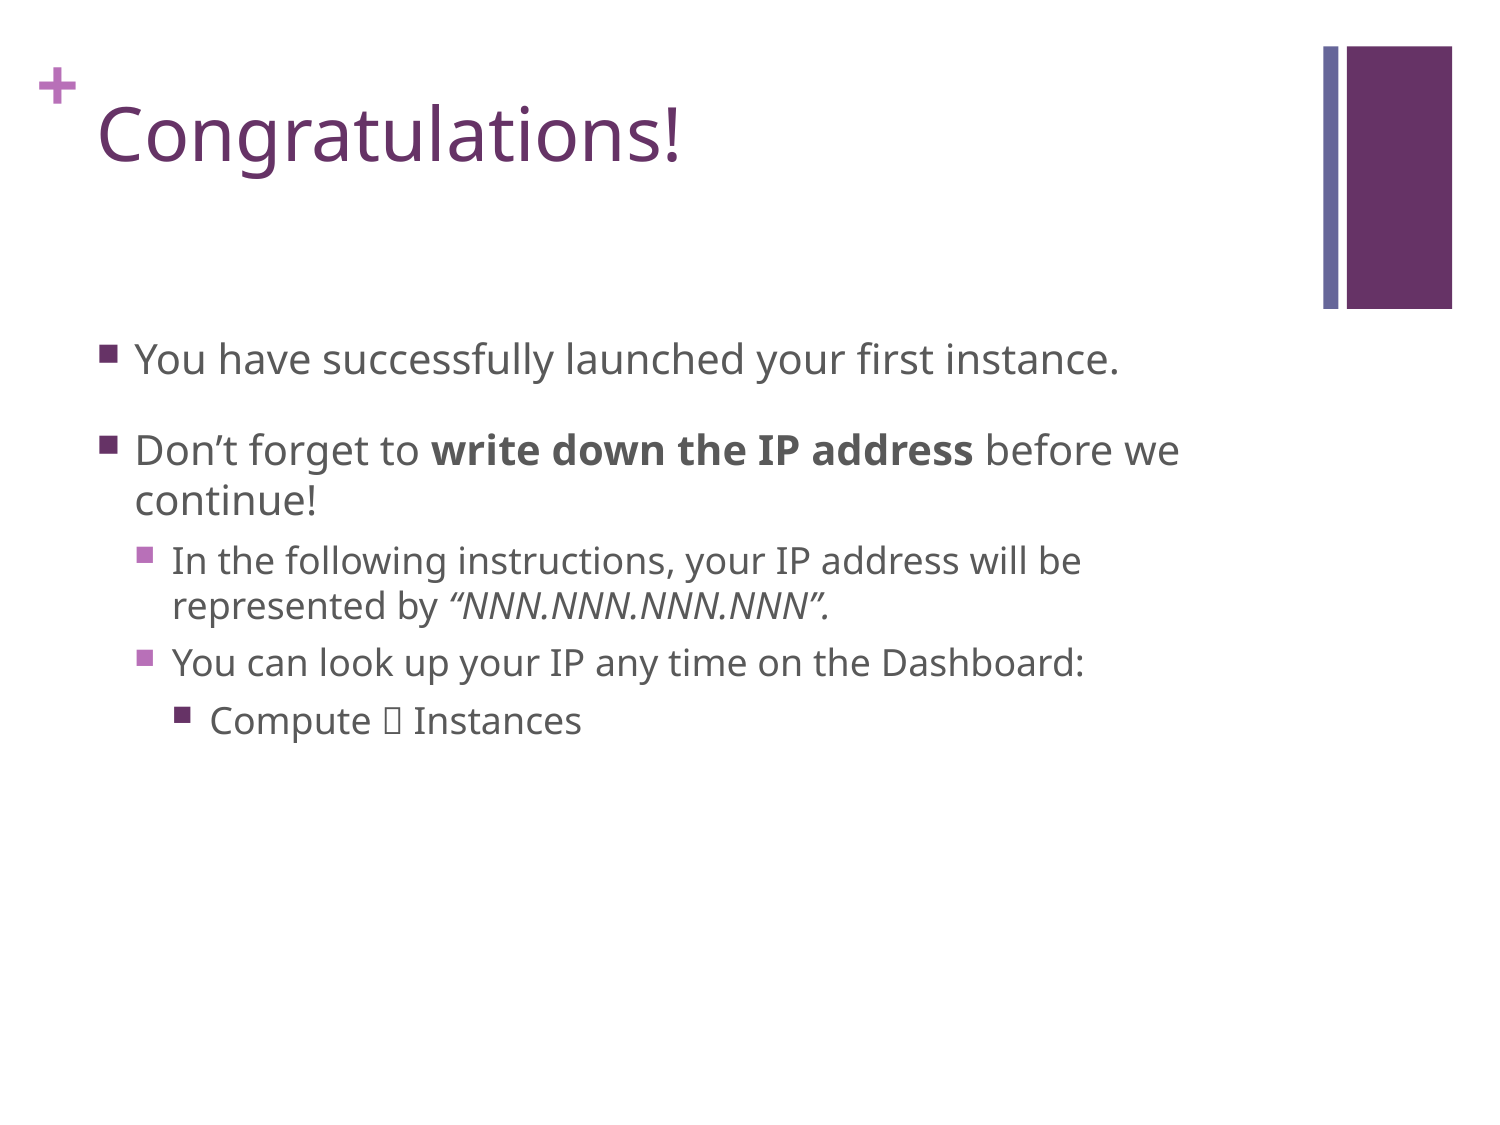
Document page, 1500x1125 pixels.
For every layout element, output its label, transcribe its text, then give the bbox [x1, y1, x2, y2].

title Congratulations! [81, 79, 1322, 263]
list You have successfully launched your first instance. Don’t forget to write down the IP address before we continue! In the following instructions, your IP address will be represented by “NNN.NNN.NNN.NNN”. You can look up your IP any time on the Dashboard: Compute  Instances [81, 324, 1322, 1005]
